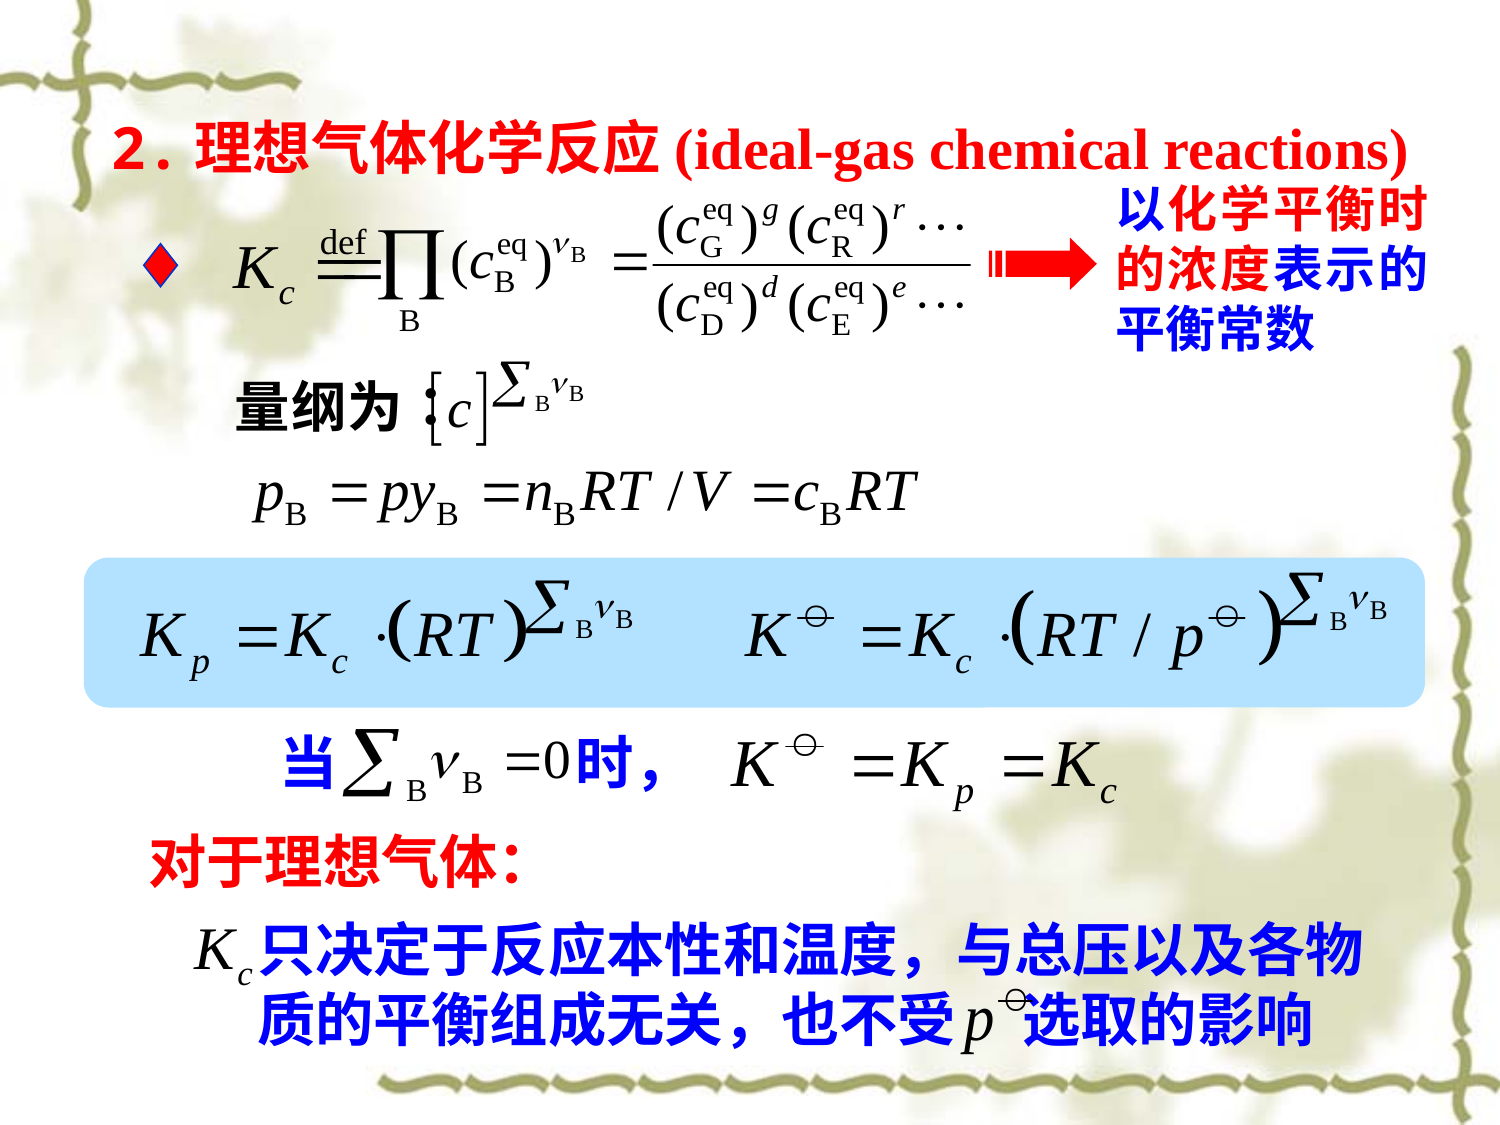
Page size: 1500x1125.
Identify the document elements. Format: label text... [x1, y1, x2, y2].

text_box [221, 182, 982, 348]
text_box [83, 557, 1425, 708]
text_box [228, 353, 598, 460]
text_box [238, 451, 934, 540]
text_box 2.理想气体化学反应(ideal-gas chemical reactions) [96, 103, 1425, 189]
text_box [127, 559, 1403, 700]
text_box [988, 168, 1444, 366]
picture [0, 0, 1500, 1125]
text_box [143, 243, 178, 287]
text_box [242, 713, 1129, 816]
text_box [133, 817, 1399, 1069]
